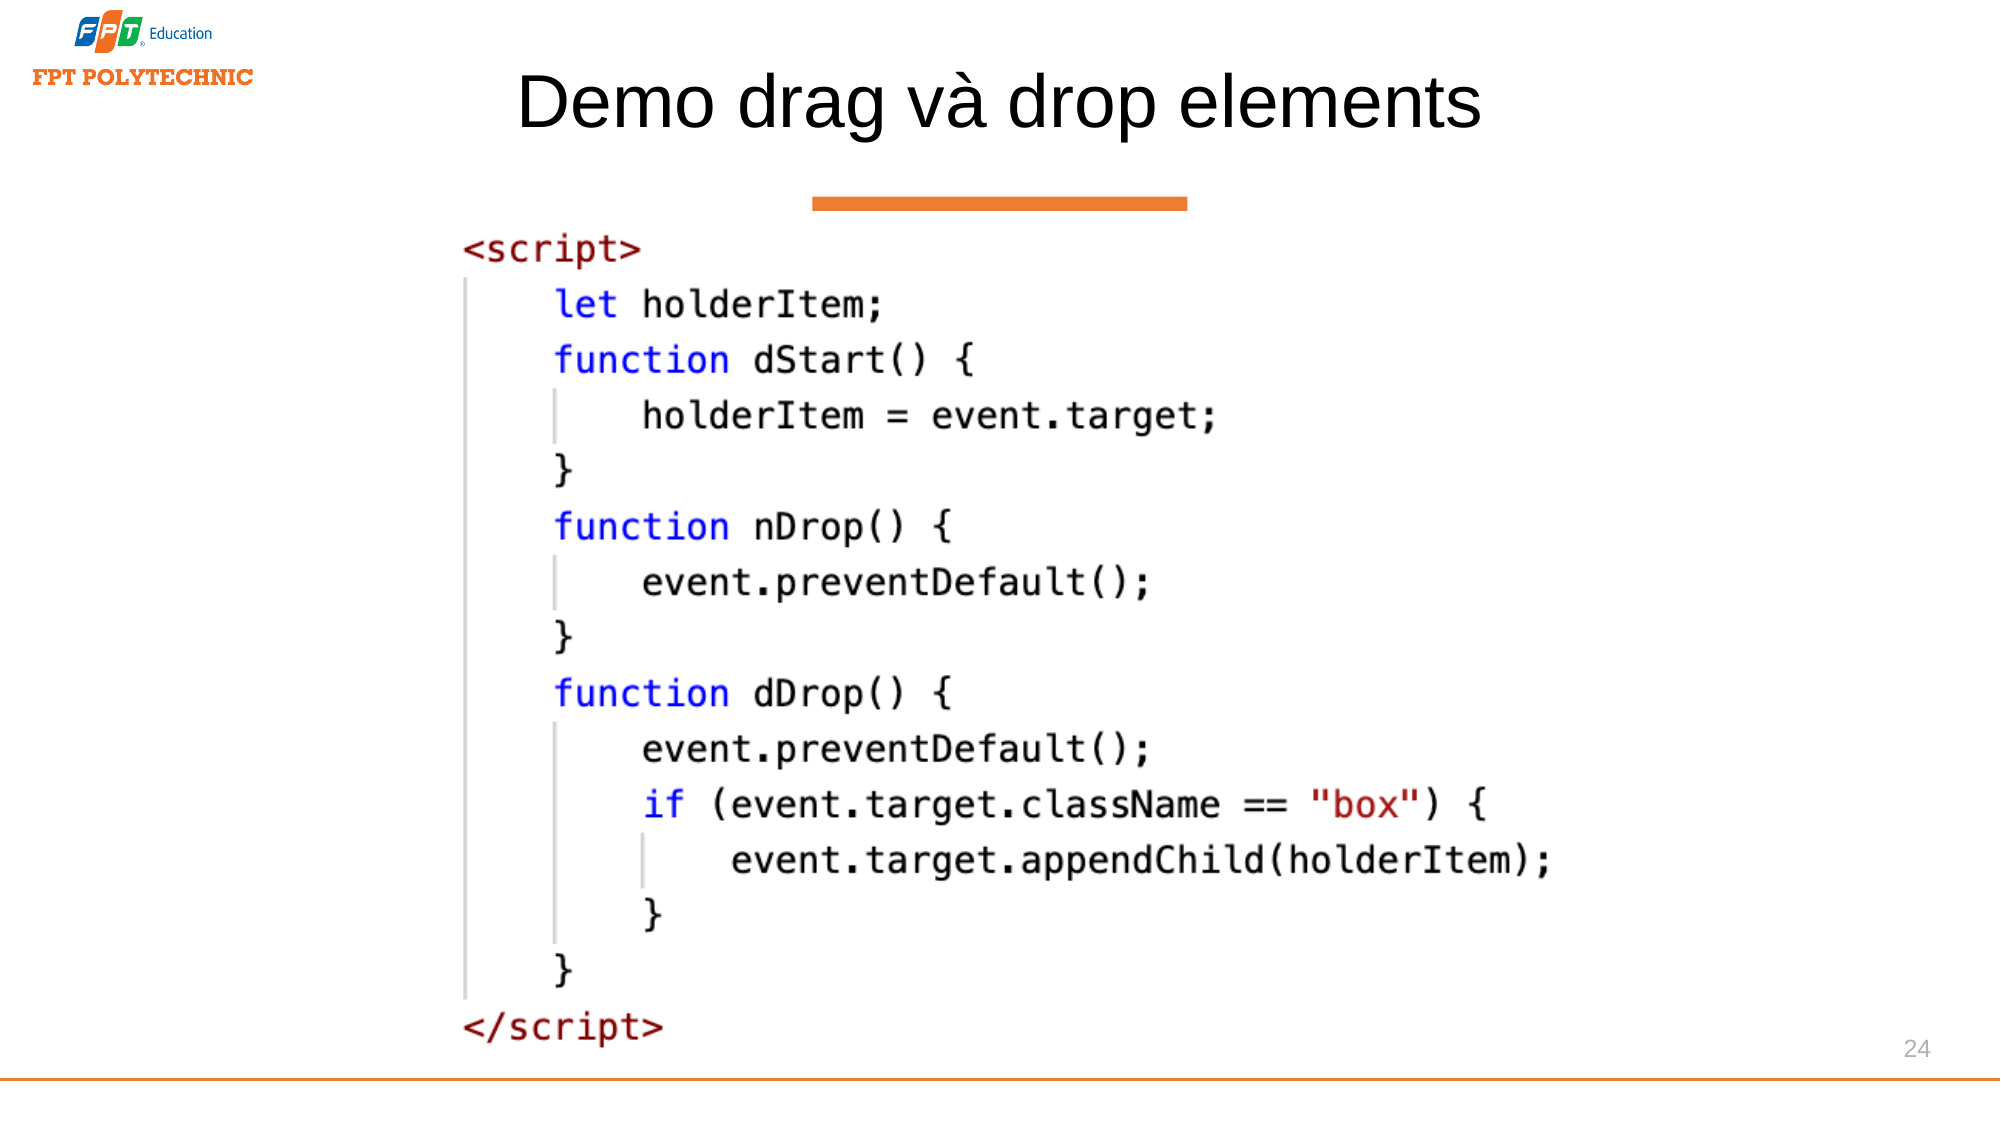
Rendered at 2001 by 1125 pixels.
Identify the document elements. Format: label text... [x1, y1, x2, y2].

slide_number 24 [1496, 1017, 1947, 1078]
title Demo drag và drop elements [0, 0, 2000, 212]
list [425, 211, 1650, 1060]
